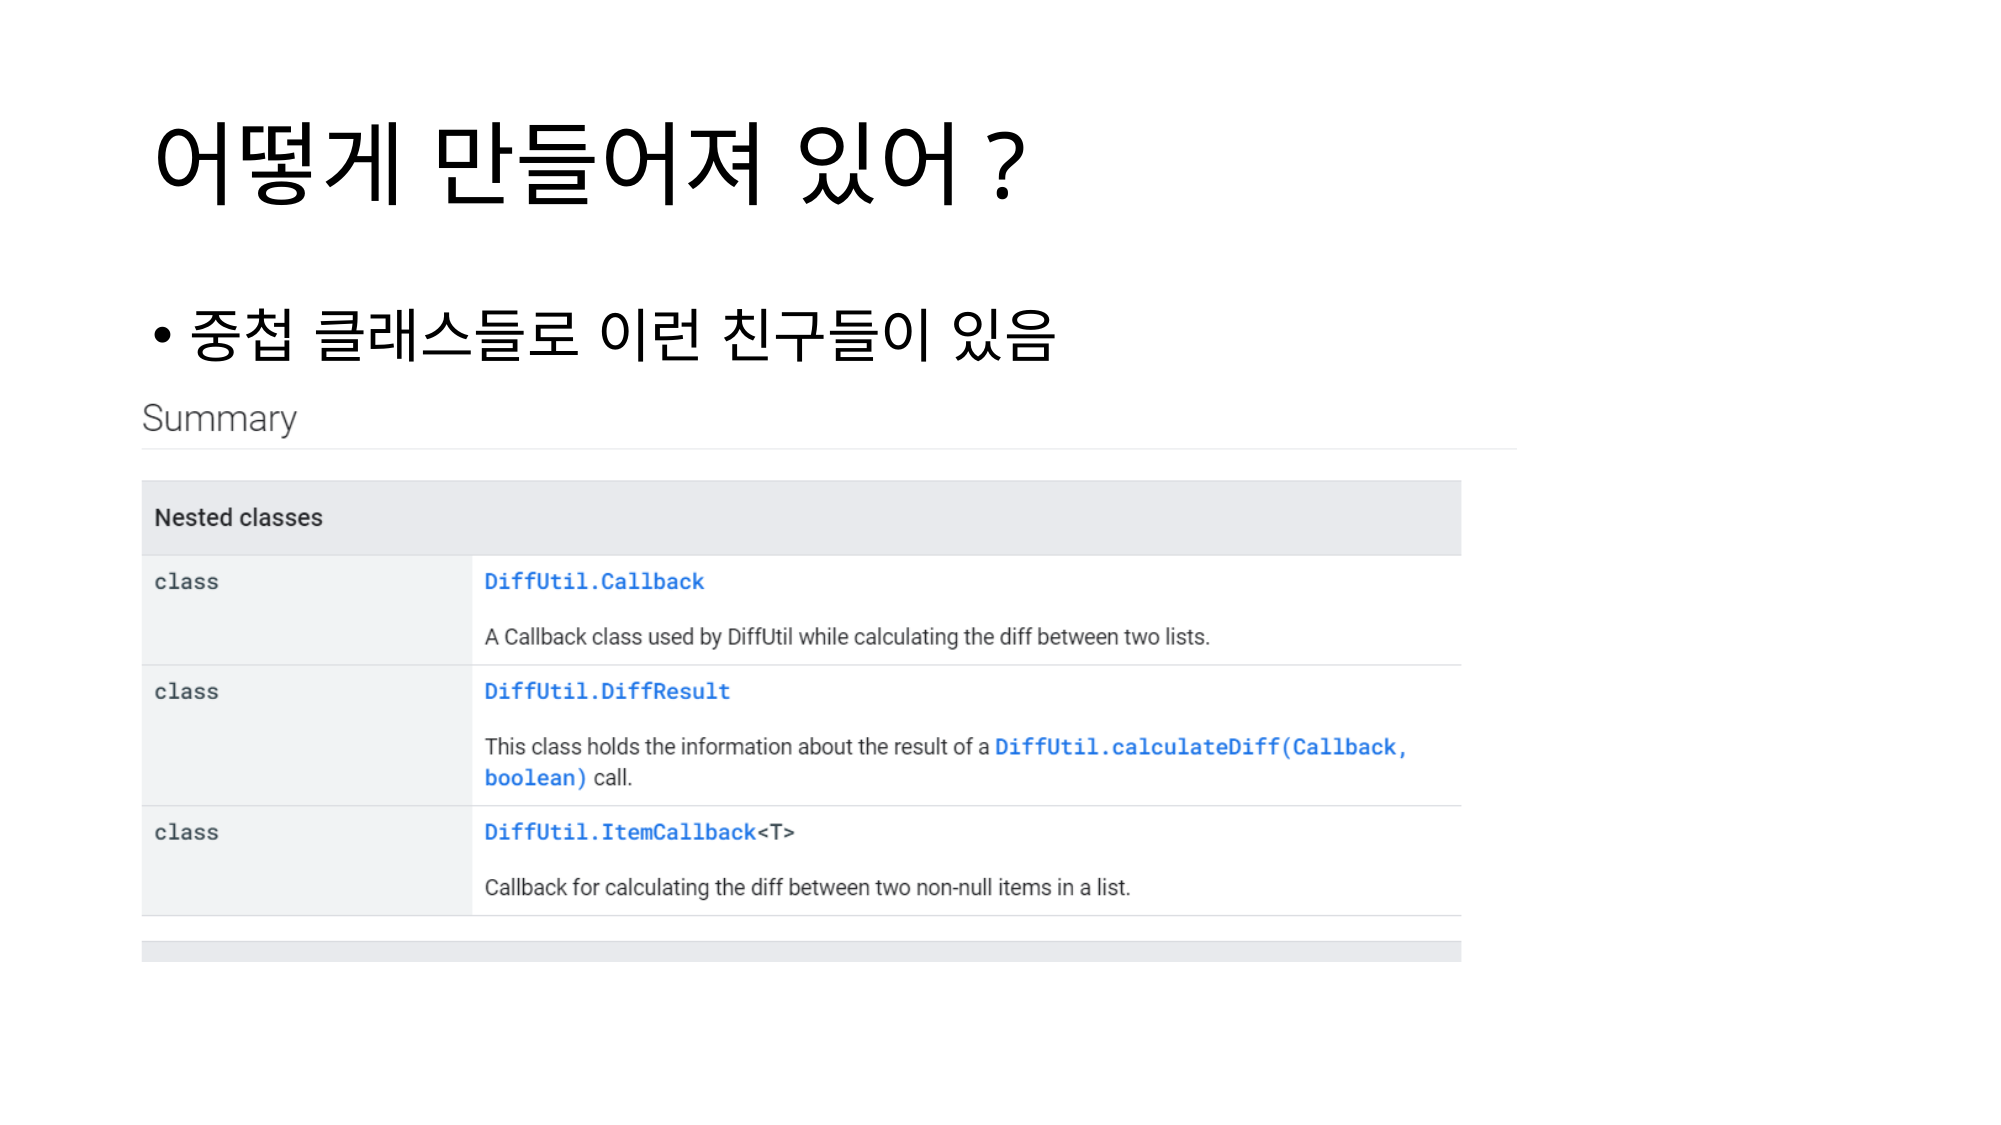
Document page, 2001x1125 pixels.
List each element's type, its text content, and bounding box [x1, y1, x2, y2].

list 중첩 클래스들로 이런 친구들이 있음 [137, 299, 1863, 1014]
picture [137, 399, 1517, 962]
title 어떻게 만들어져 있어? [137, 59, 1863, 278]
